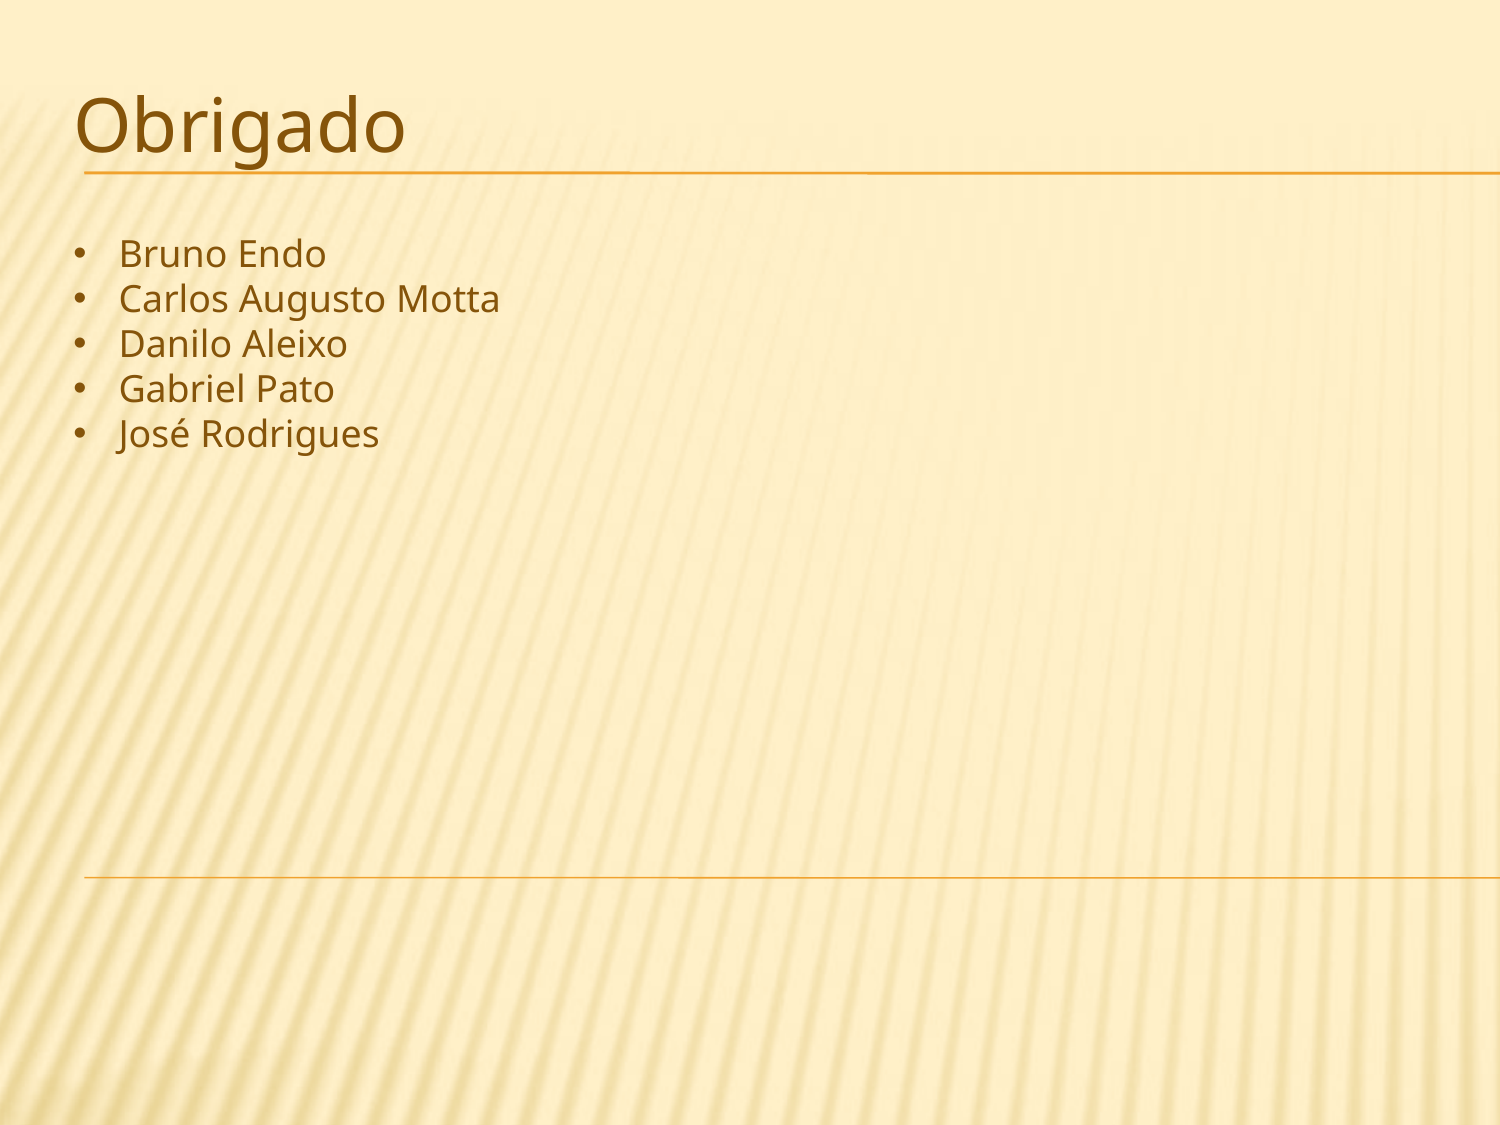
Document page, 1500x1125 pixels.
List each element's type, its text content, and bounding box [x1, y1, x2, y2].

text_box Obrigado [58, 70, 1446, 222]
picture [0, 0, 1500, 1125]
text_box Bruno Endo Carlos Augusto Motta Danilo Aleixo Gabriel Pato José Rodrigues [58, 222, 1465, 418]
